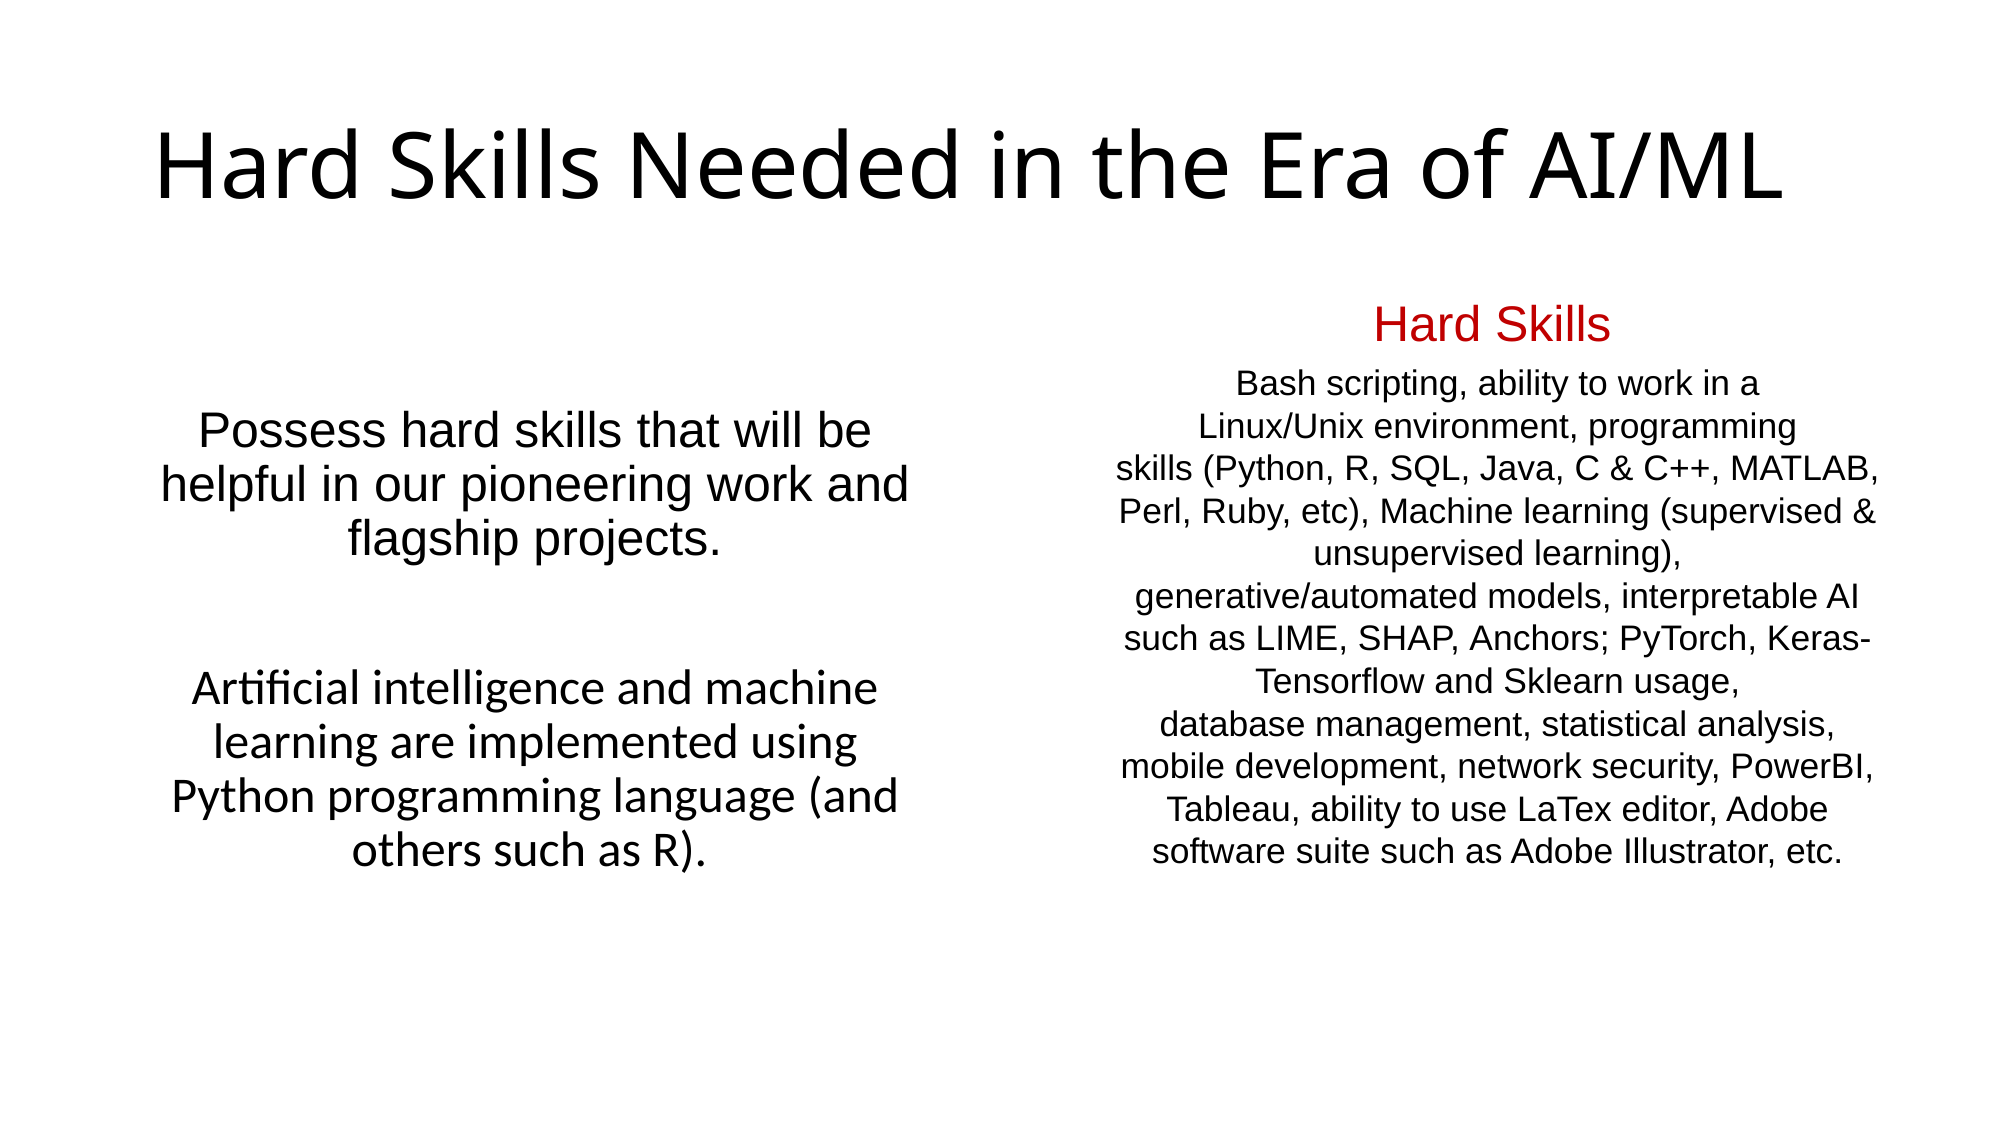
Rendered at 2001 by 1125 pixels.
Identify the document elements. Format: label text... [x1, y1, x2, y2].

title Hard Skills Needed in the Era of AI/ML [137, 59, 1863, 278]
text_box Bash scripting, ability to work in a Linux/Unix environment, programming skills (Python, R, SQL, Java, C & C++, MATLAB, Perl, Ruby, etc), Machine learning (supervised & unsupervised learning), generative/automated models, interpretable AI such as LIME, SHAP, Anchors; PyTorch, Keras-Tensorflow and Sklearn usage, database management, statistical analysis, mobile development, network security, PowerBI, Tableau, ability to use LaTex editor, Adobe software suite such as Adobe Illustrator, etc. [1089, 352, 1906, 879]
text_box Hard Skills [1358, 290, 1756, 404]
list Possess hard skills that will be helpful in our pioneering work and flagship projects. Artificial intelligence and machine learning are implemented using Python programming language (and others such as R). [103, 396, 967, 901]
